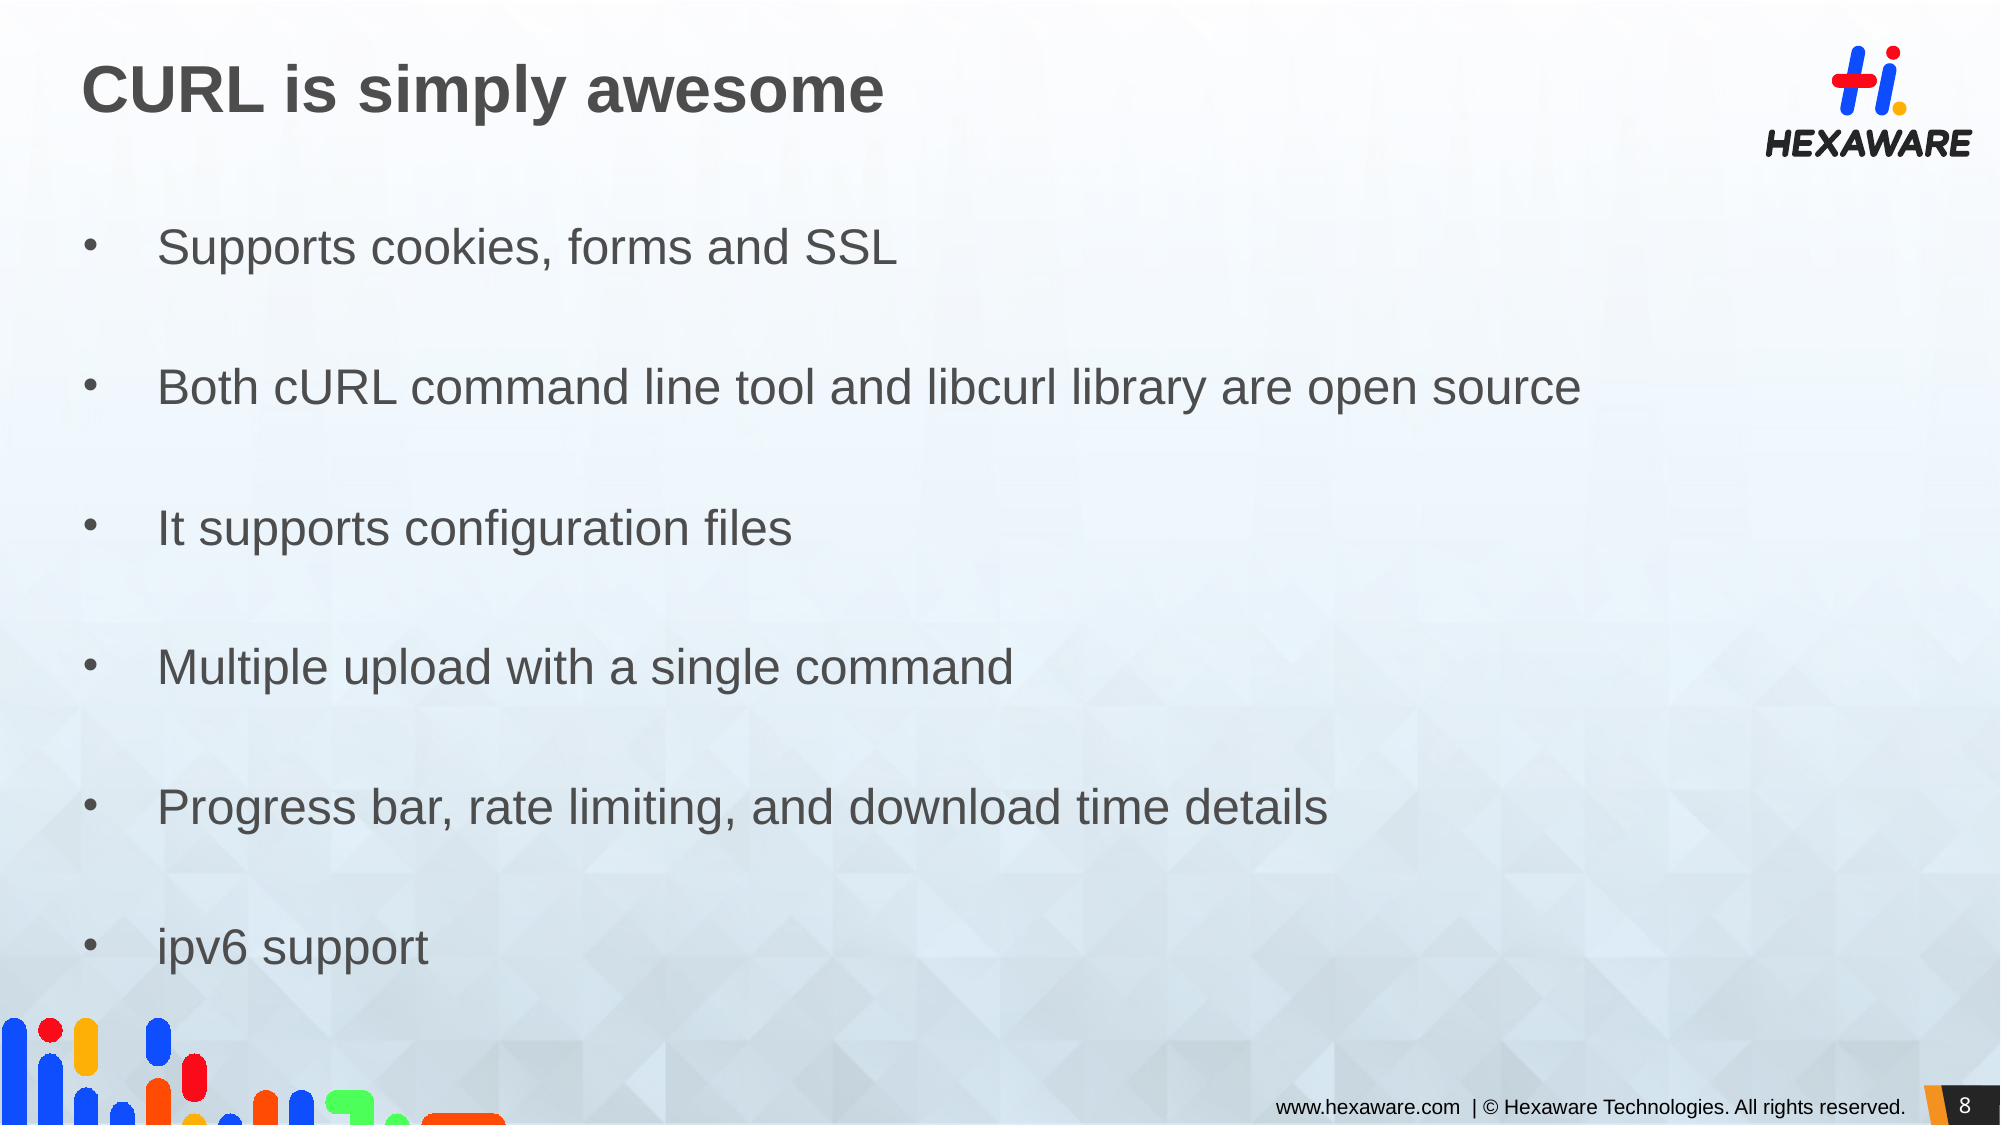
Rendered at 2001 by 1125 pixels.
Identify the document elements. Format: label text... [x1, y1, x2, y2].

picture [0, 0, 2001, 1125]
list Supports cookies, forms and SSL Both cURL command line tool and libcurl library are open source It supports configuration files Multiple upload with a single command Progress bar, rate limiting, and download time details ipv6 support [70, 209, 1937, 1013]
title CURL is simply awesome [70, 35, 1521, 136]
